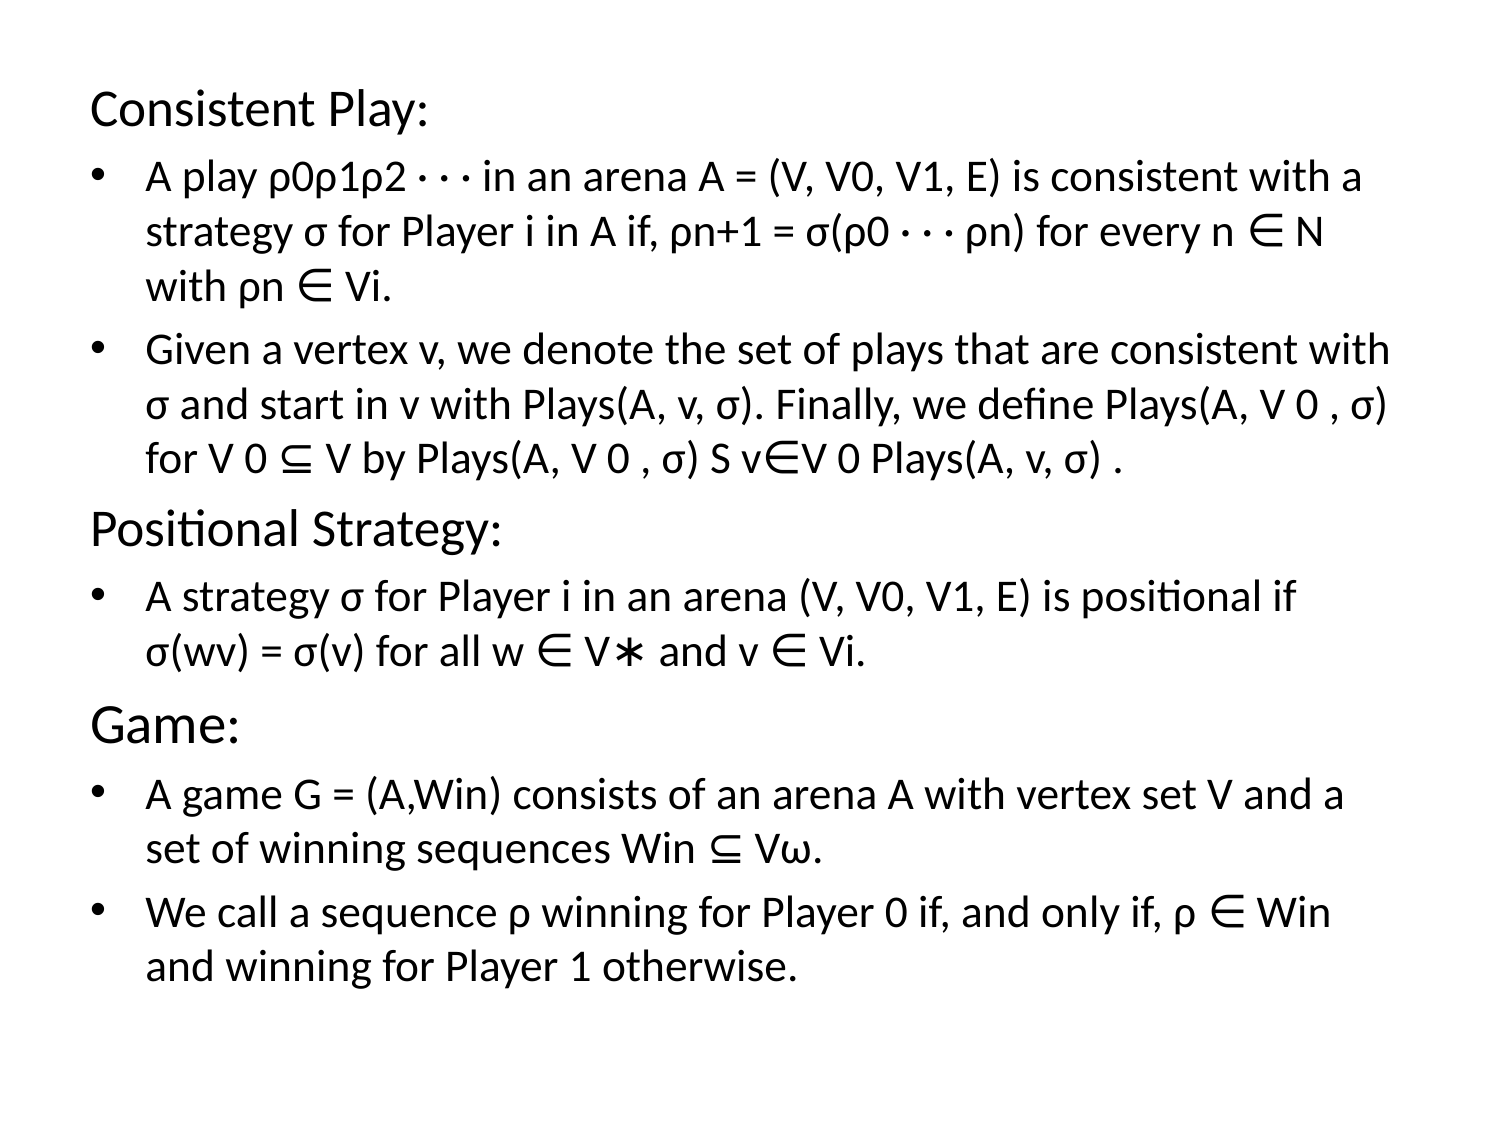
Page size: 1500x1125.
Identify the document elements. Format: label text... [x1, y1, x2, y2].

list Consistent Play: A play ρ0ρ1ρ2 · · · in an arena A = (V, V0, V1, E) is consistent with a strategy σ for Player i in A if, ρn+1 = σ(ρ0 · · · ρn) for every n ∈ N with ρn ∈ Vi. Given a vertex v, we denote the set of plays that are consistent with σ and start in v with Plays(A, v, σ). Finally, we define Plays(A, V 0 , σ) for V 0 ⊆ V by Plays(A, V 0 , σ) S v∈V 0 Plays(A, v, σ) . Positional Strategy: A strategy σ for Player i in an arena (V, V0, V1, E) is positional if σ(wv) = σ(v) for all w ∈ V∗ and v ∈ Vi. Game: A game G = (A,Win) consists of an arena A with vertex set V and a set of winning sequences Win ⊆ Vω. We call a sequence ρ winning for Player 0 if, and only if, ρ ∈ Win and winning for Player 1 otherwise. [75, 66, 1425, 1005]
